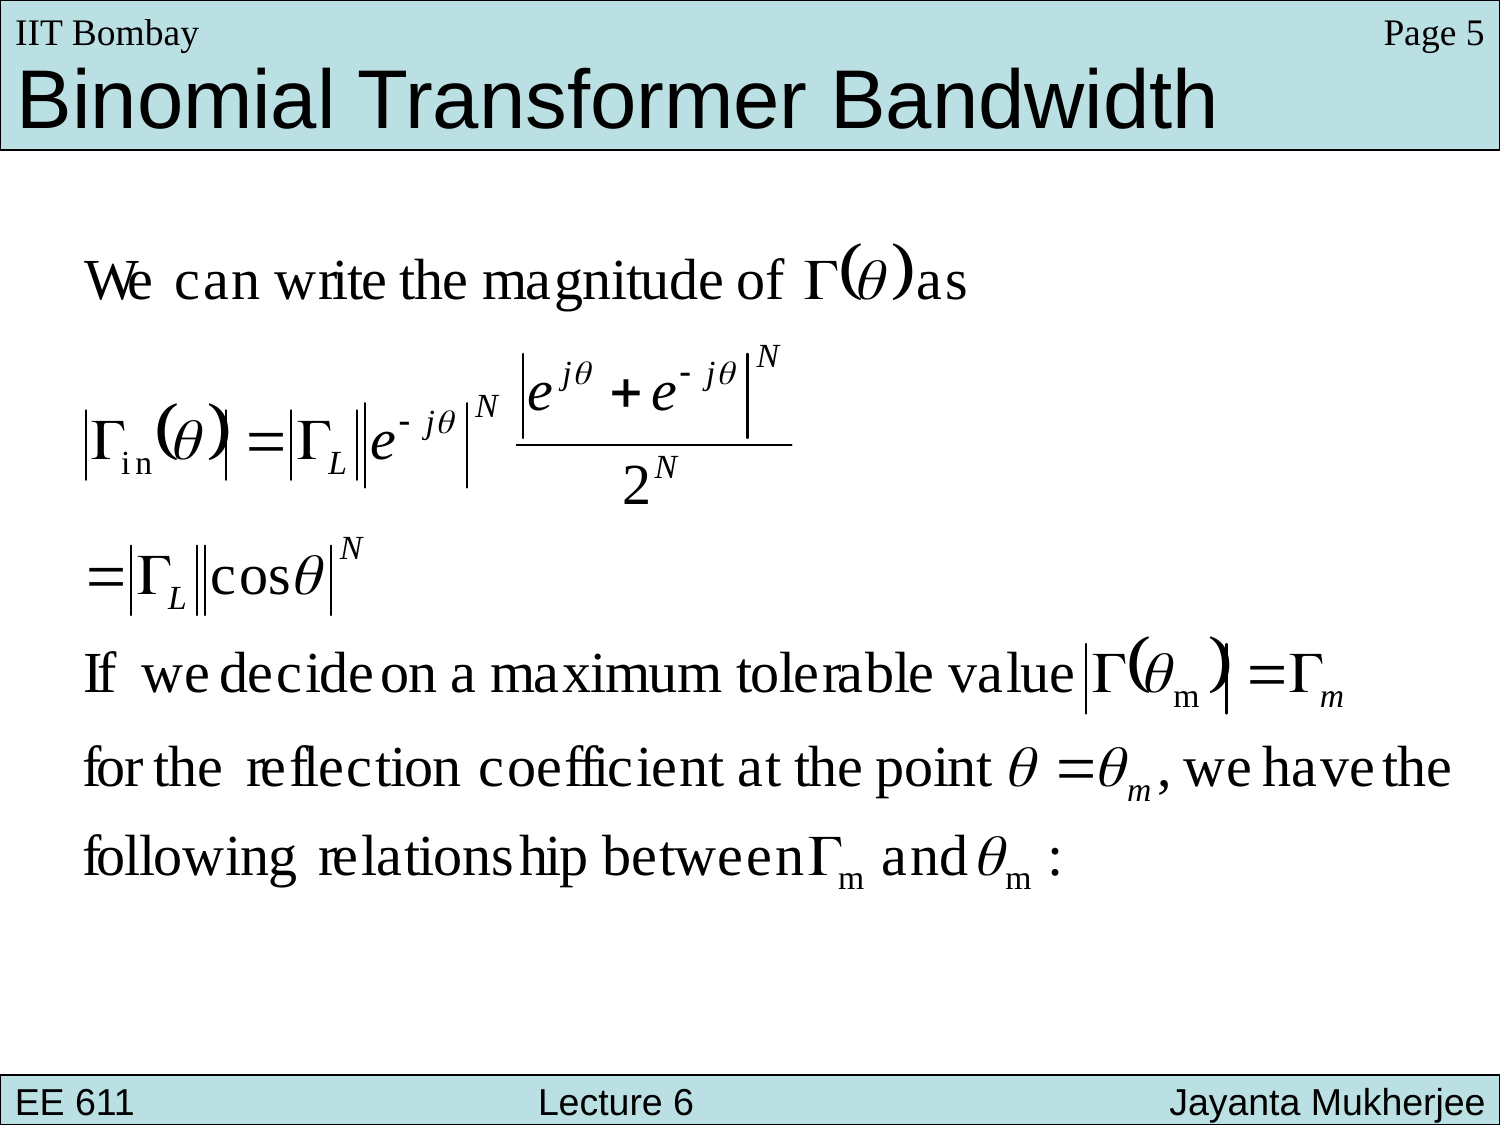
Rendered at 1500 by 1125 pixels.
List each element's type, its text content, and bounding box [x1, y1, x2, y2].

text_box Page 5 [1368, 0, 1500, 61]
text_box [215, 0, 1500, 150]
text_box IIT Bombay [0, 0, 215, 61]
text_box Binomial Transformer Bandwidth [2, 37, 1235, 153]
text_box EE 611 Lecture 6 Jayanta Mukherjee [0, 1074, 1500, 1125]
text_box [74, 243, 1479, 901]
